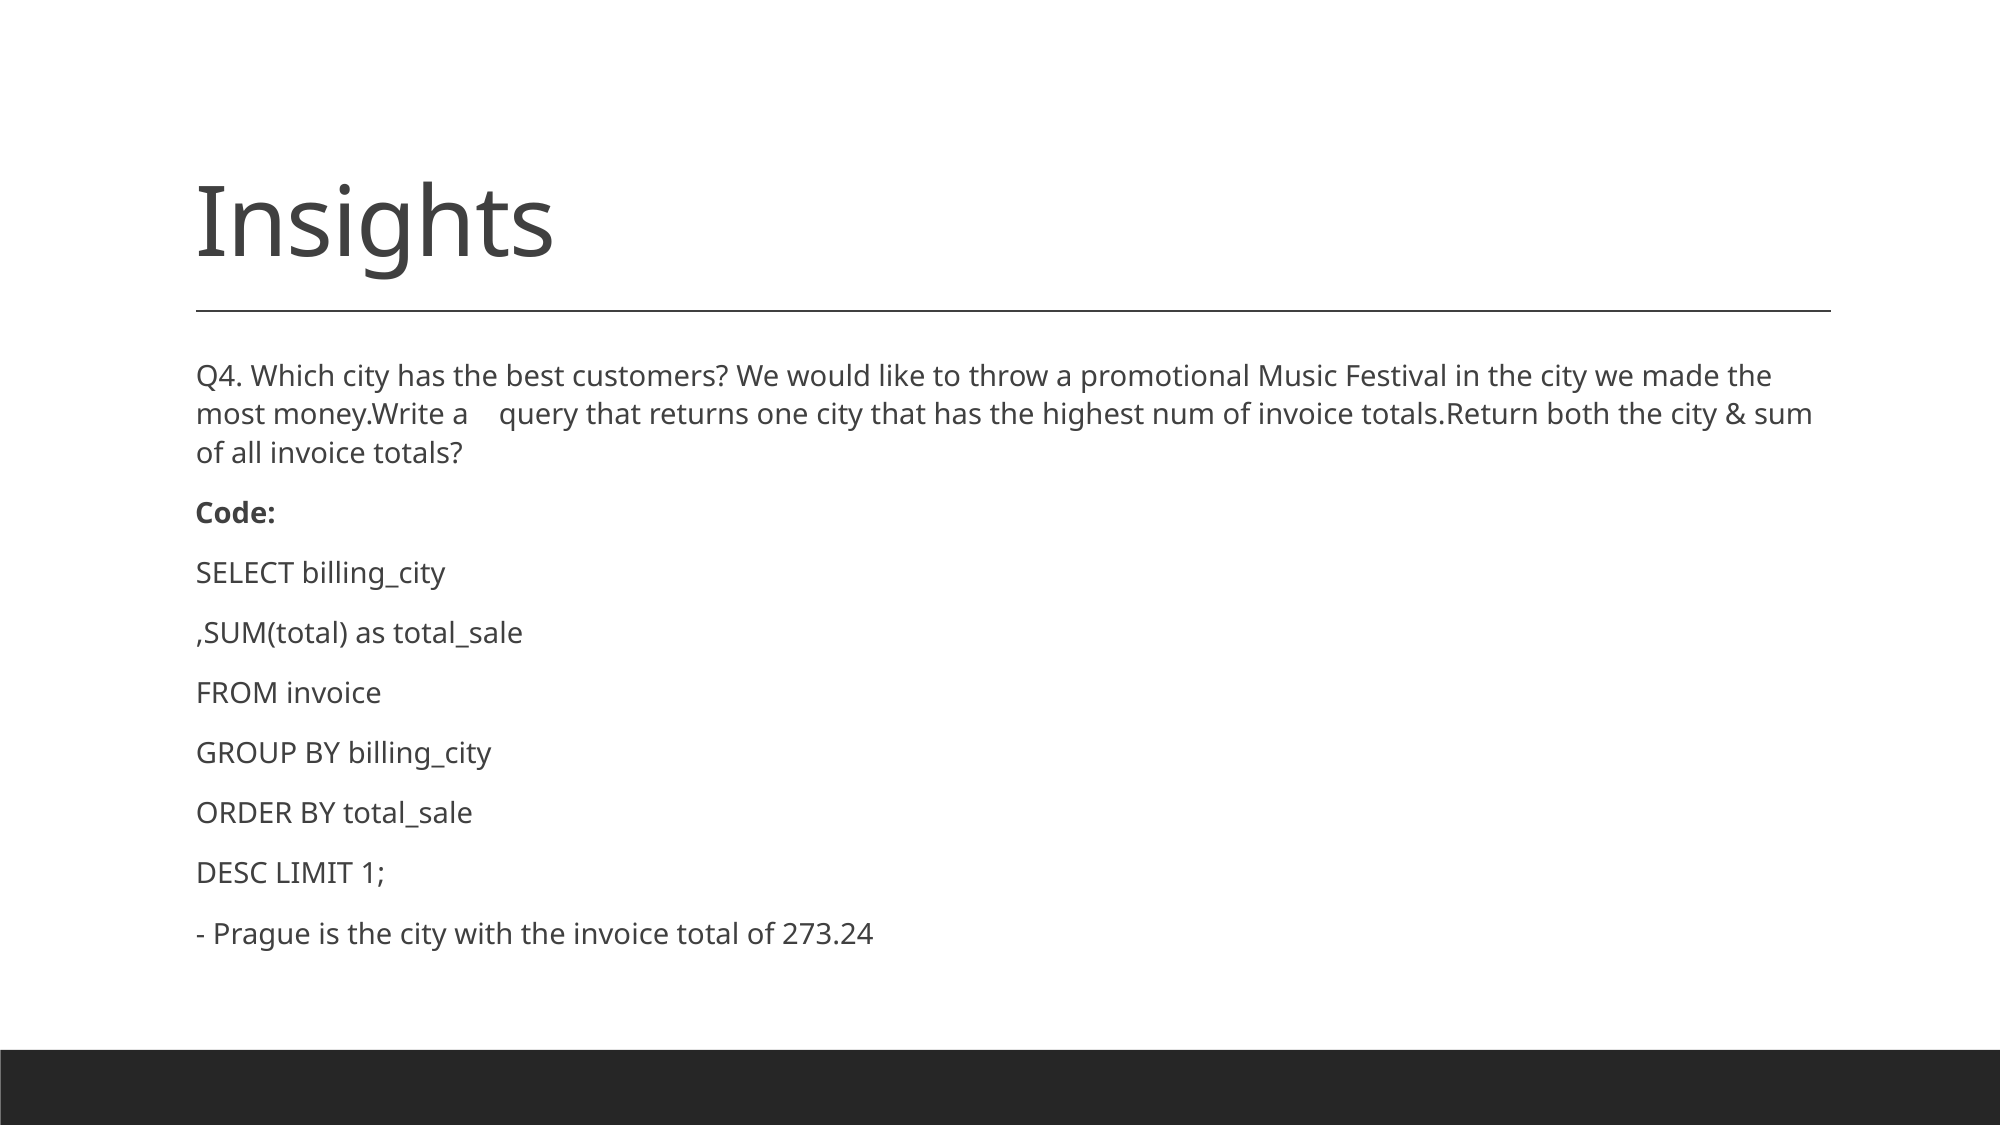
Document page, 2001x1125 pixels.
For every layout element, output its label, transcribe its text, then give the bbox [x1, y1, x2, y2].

title Insights [180, 47, 1830, 285]
list Q4. Which city has the best customers? We would like to throw a promotional Music Festival in the city we made the most money.Write a query that returns one city that has the highest num of invoice totals.Return both the city & sum of all invoice totals? Code: SELECT billing_city ,SUM(total) as total_sale FROM invoice GROUP BY billing_city ORDER BY total_sale DESC LIMIT 1; - Prague is the city with the invoice total of 273.24 [180, 345, 1830, 963]
